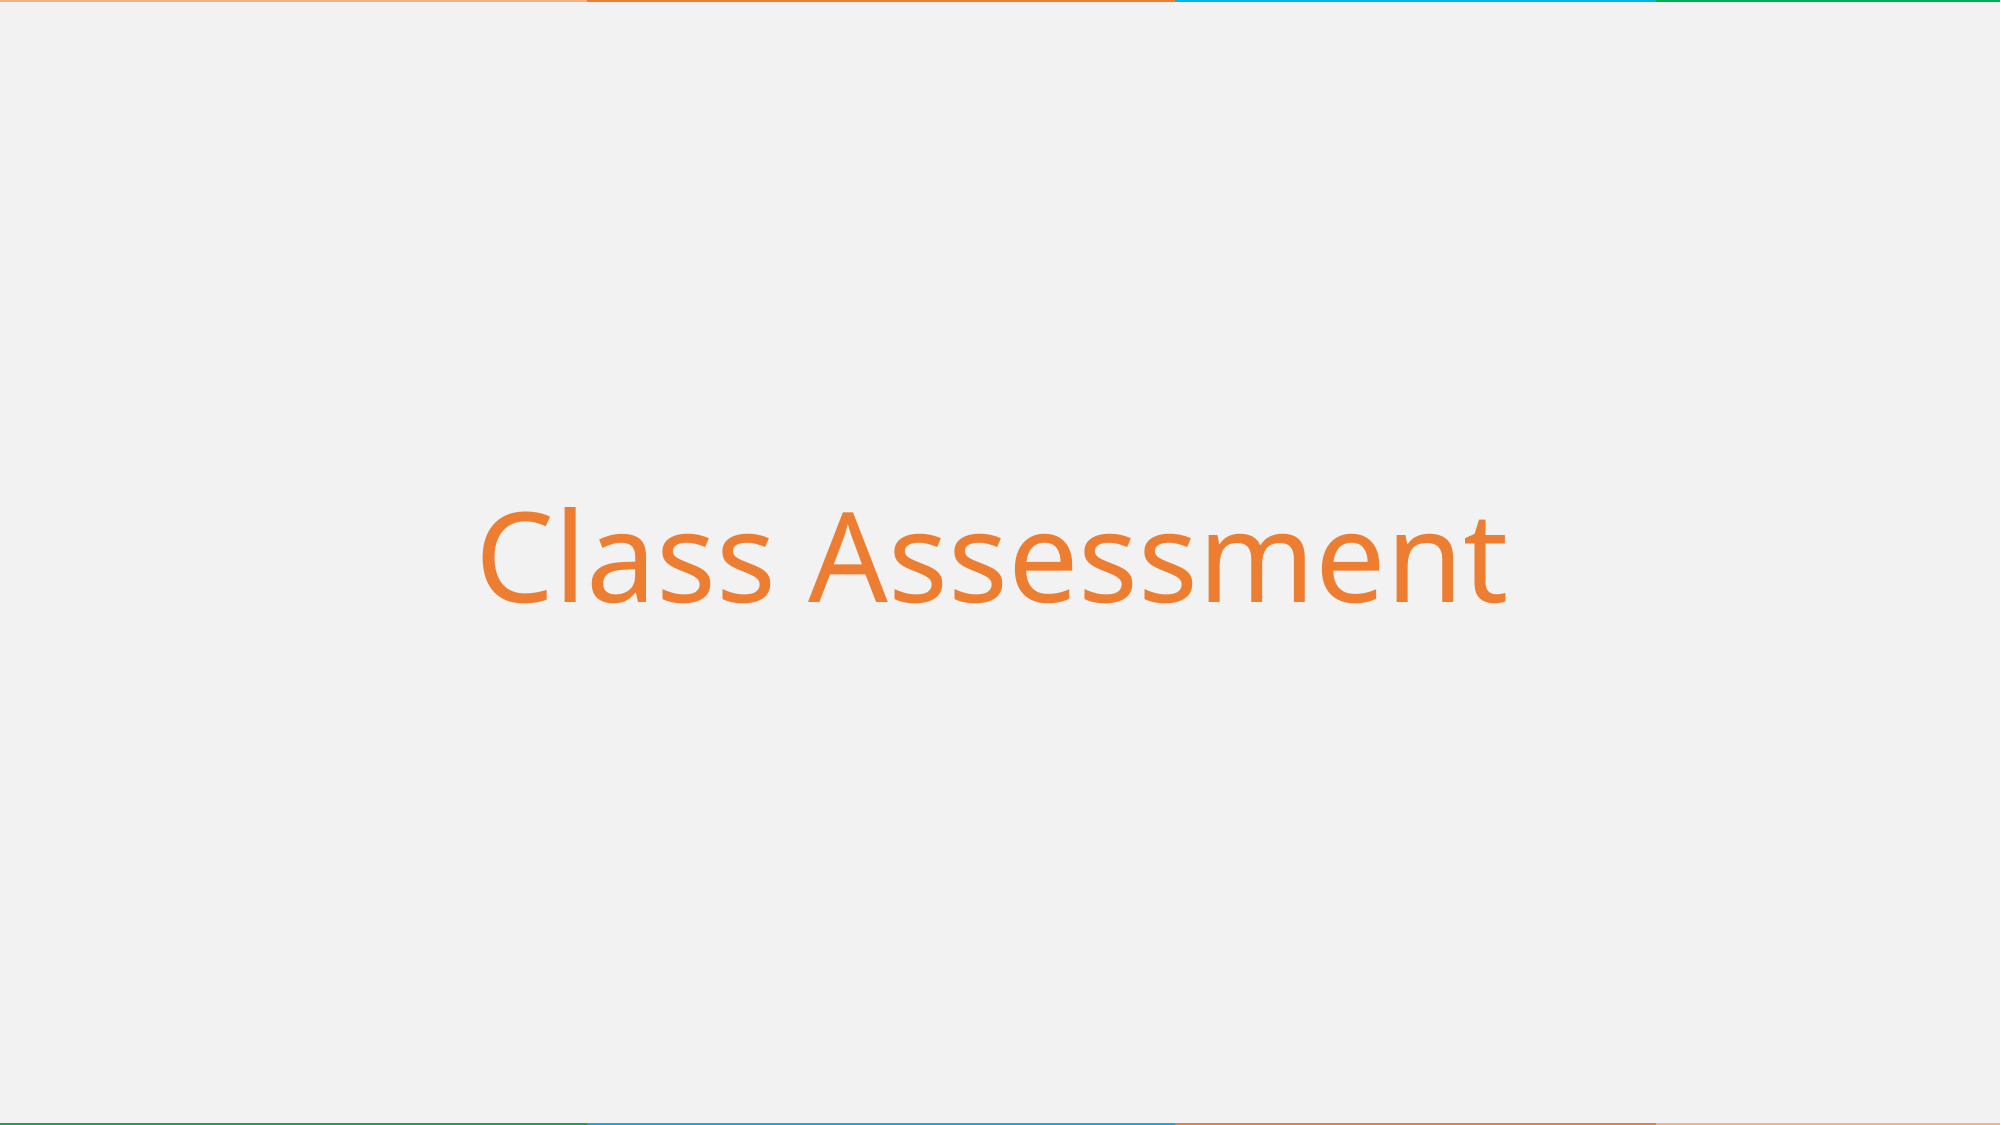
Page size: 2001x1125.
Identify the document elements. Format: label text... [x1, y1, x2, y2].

title Class Assessment [0, 0, 1985, 1125]
